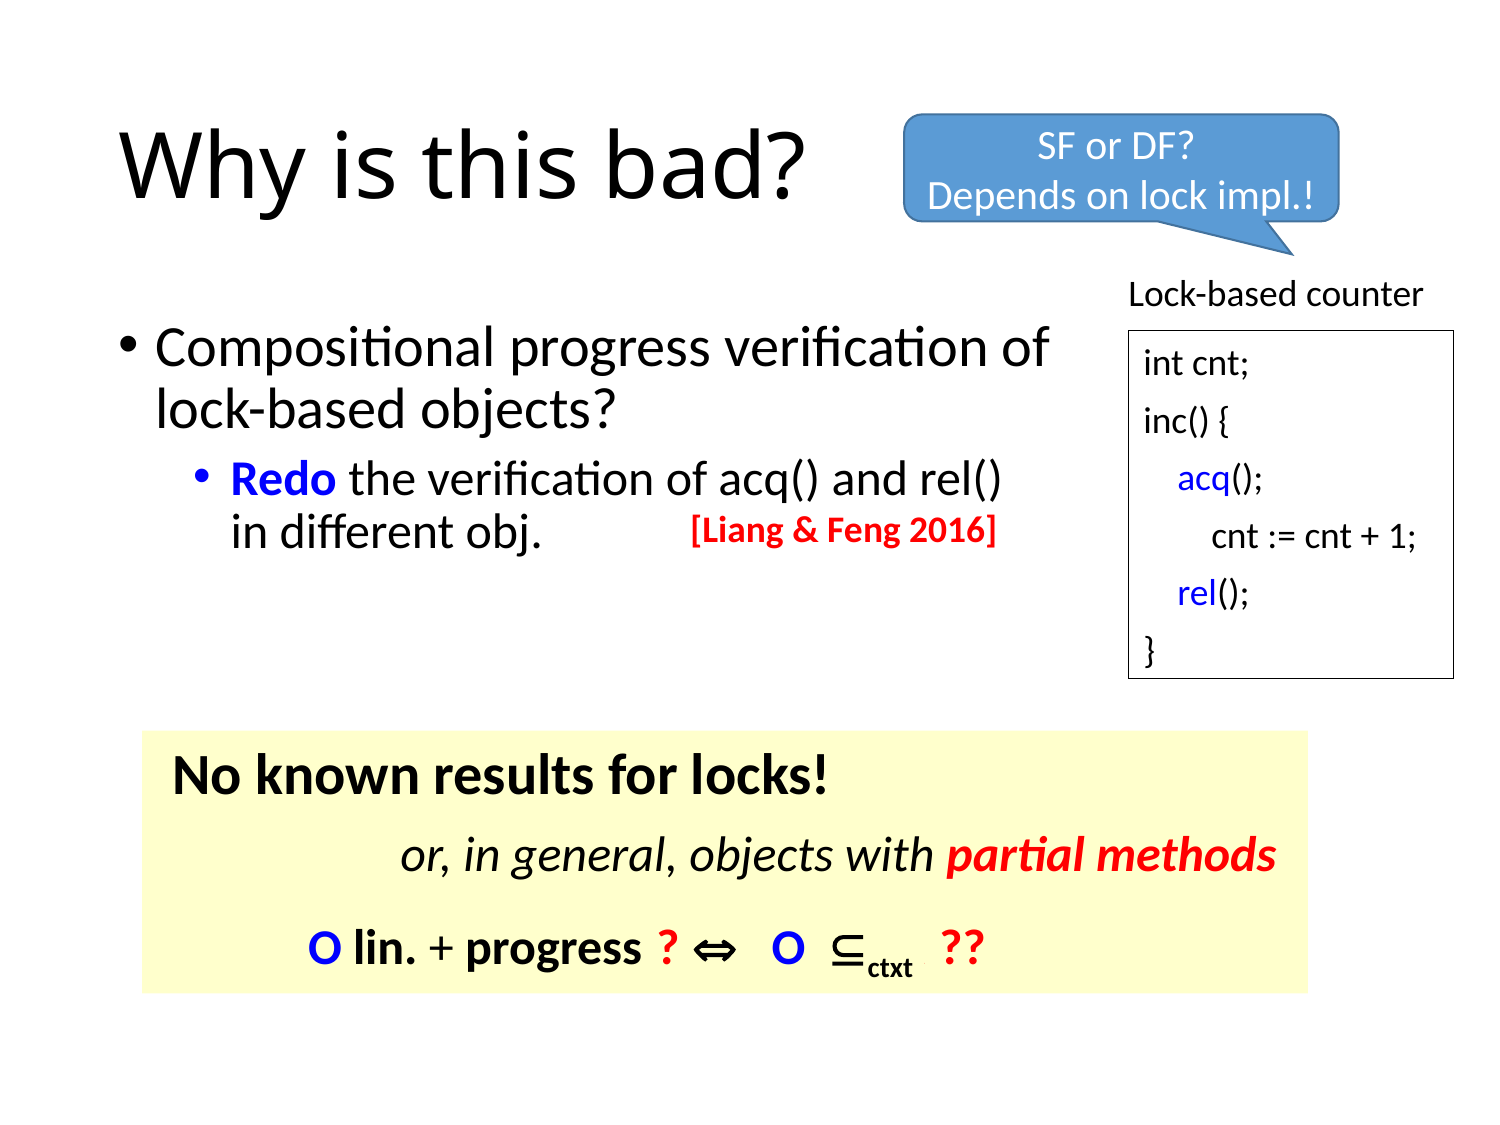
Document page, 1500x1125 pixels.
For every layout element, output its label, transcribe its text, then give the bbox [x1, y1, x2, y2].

list Compositional progress verification of lock-based objects? Redo the verification of acq() and rel() in different obj. [103, 308, 1066, 736]
text_box or, in general, objects with partial methods [346, 814, 1292, 889]
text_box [904, 114, 1482, 682]
text_box [Liang & Feng 2016] [675, 498, 904, 558]
title Why is this bad? [103, 59, 1397, 278]
text_box [141, 730, 1309, 994]
text_box ? [641, 907, 692, 983]
text_box O lin. + progress P  O ctxt AP [293, 907, 1271, 991]
text_box ?? [924, 907, 1002, 983]
text_box No known results for locks! [157, 736, 1013, 814]
